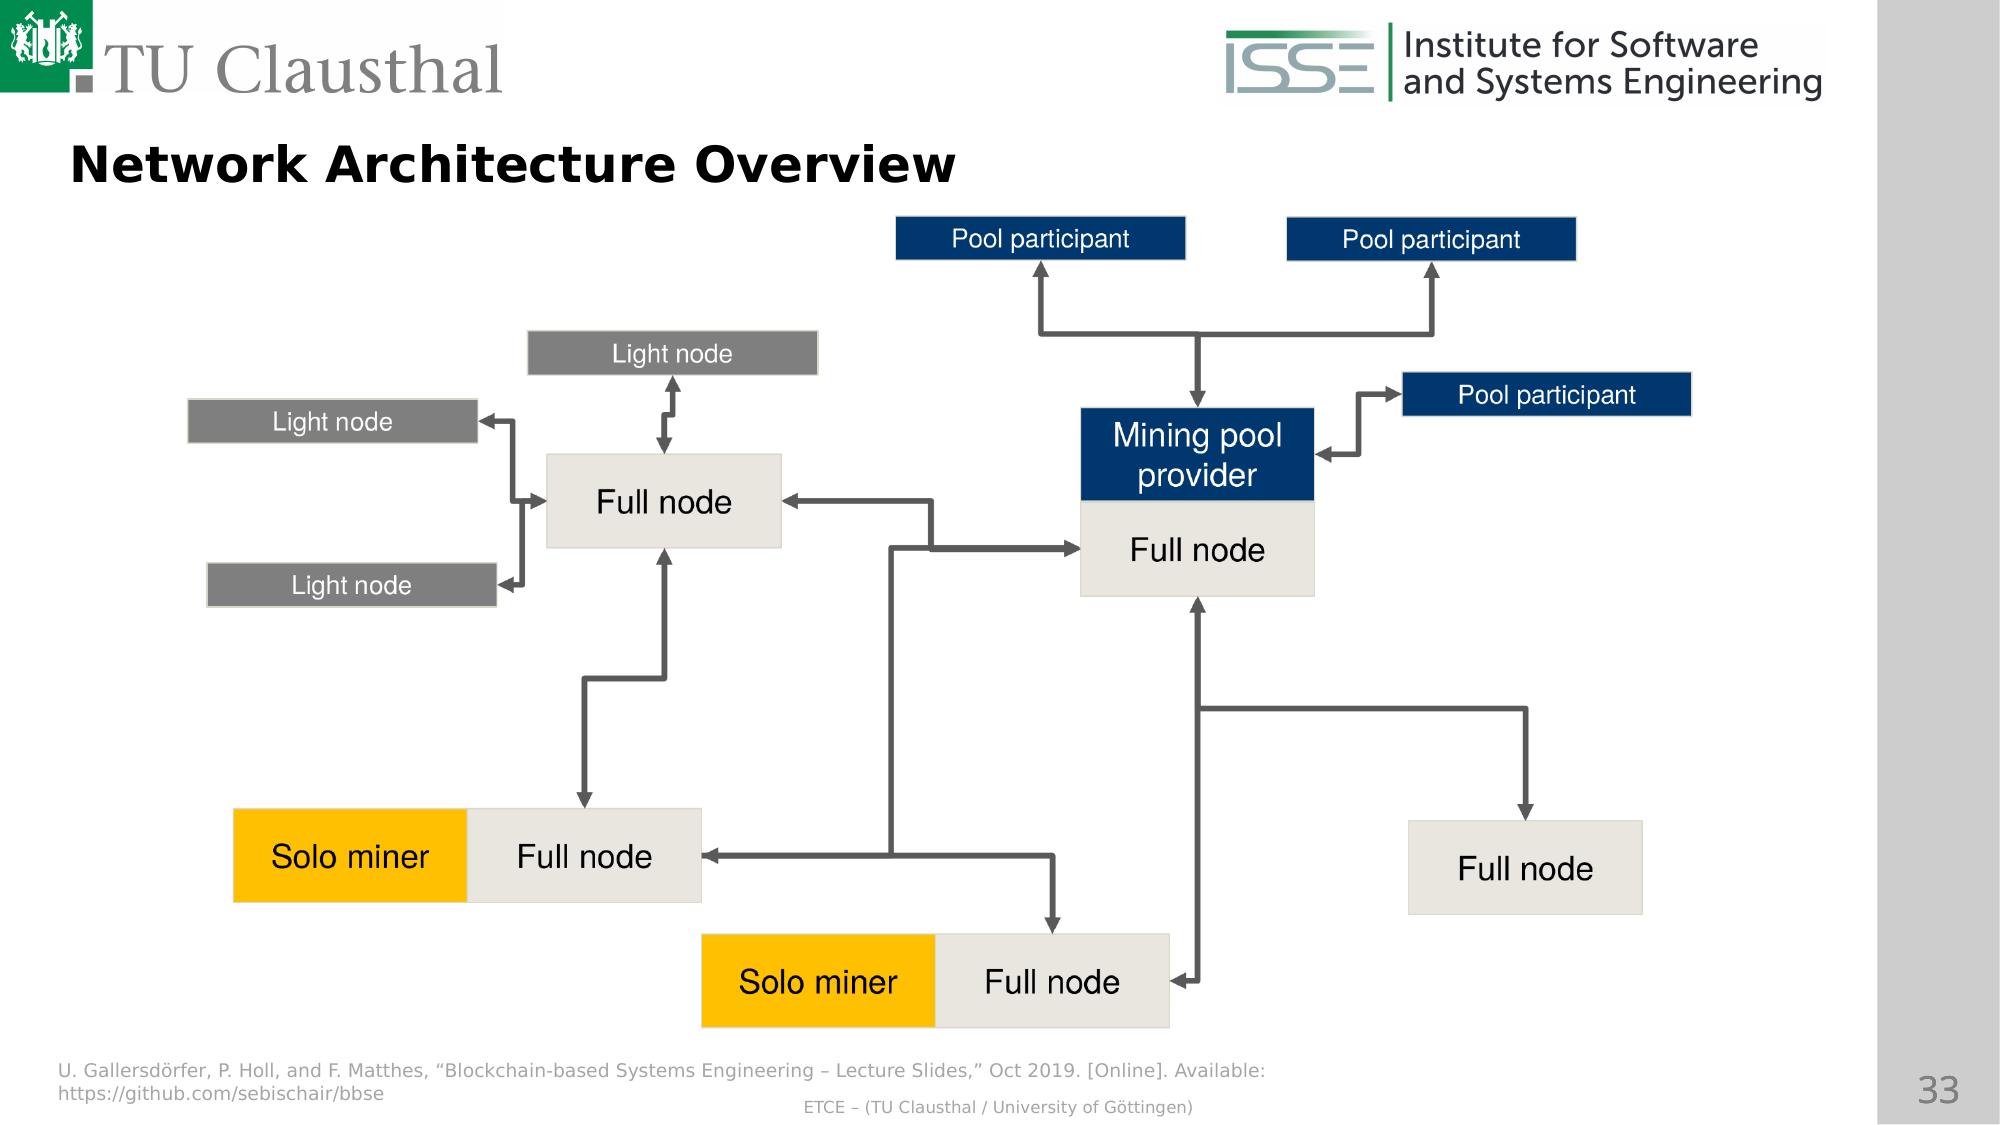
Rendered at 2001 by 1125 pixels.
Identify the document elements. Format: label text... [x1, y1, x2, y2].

picture [0, 0, 502, 93]
picture [1218, 22, 1827, 108]
text_box Network Architecture Overview [54, 125, 1819, 208]
text_box U. Gallersdörfer, P. Holl, and F. Matthes, “Blockchain-based Systems Engineering – Lecture Slides,” Oct 2019. [Online]. Available: https://github.com/sebischair/bbse [43, 1051, 1520, 1112]
picture [176, 207, 1697, 1035]
